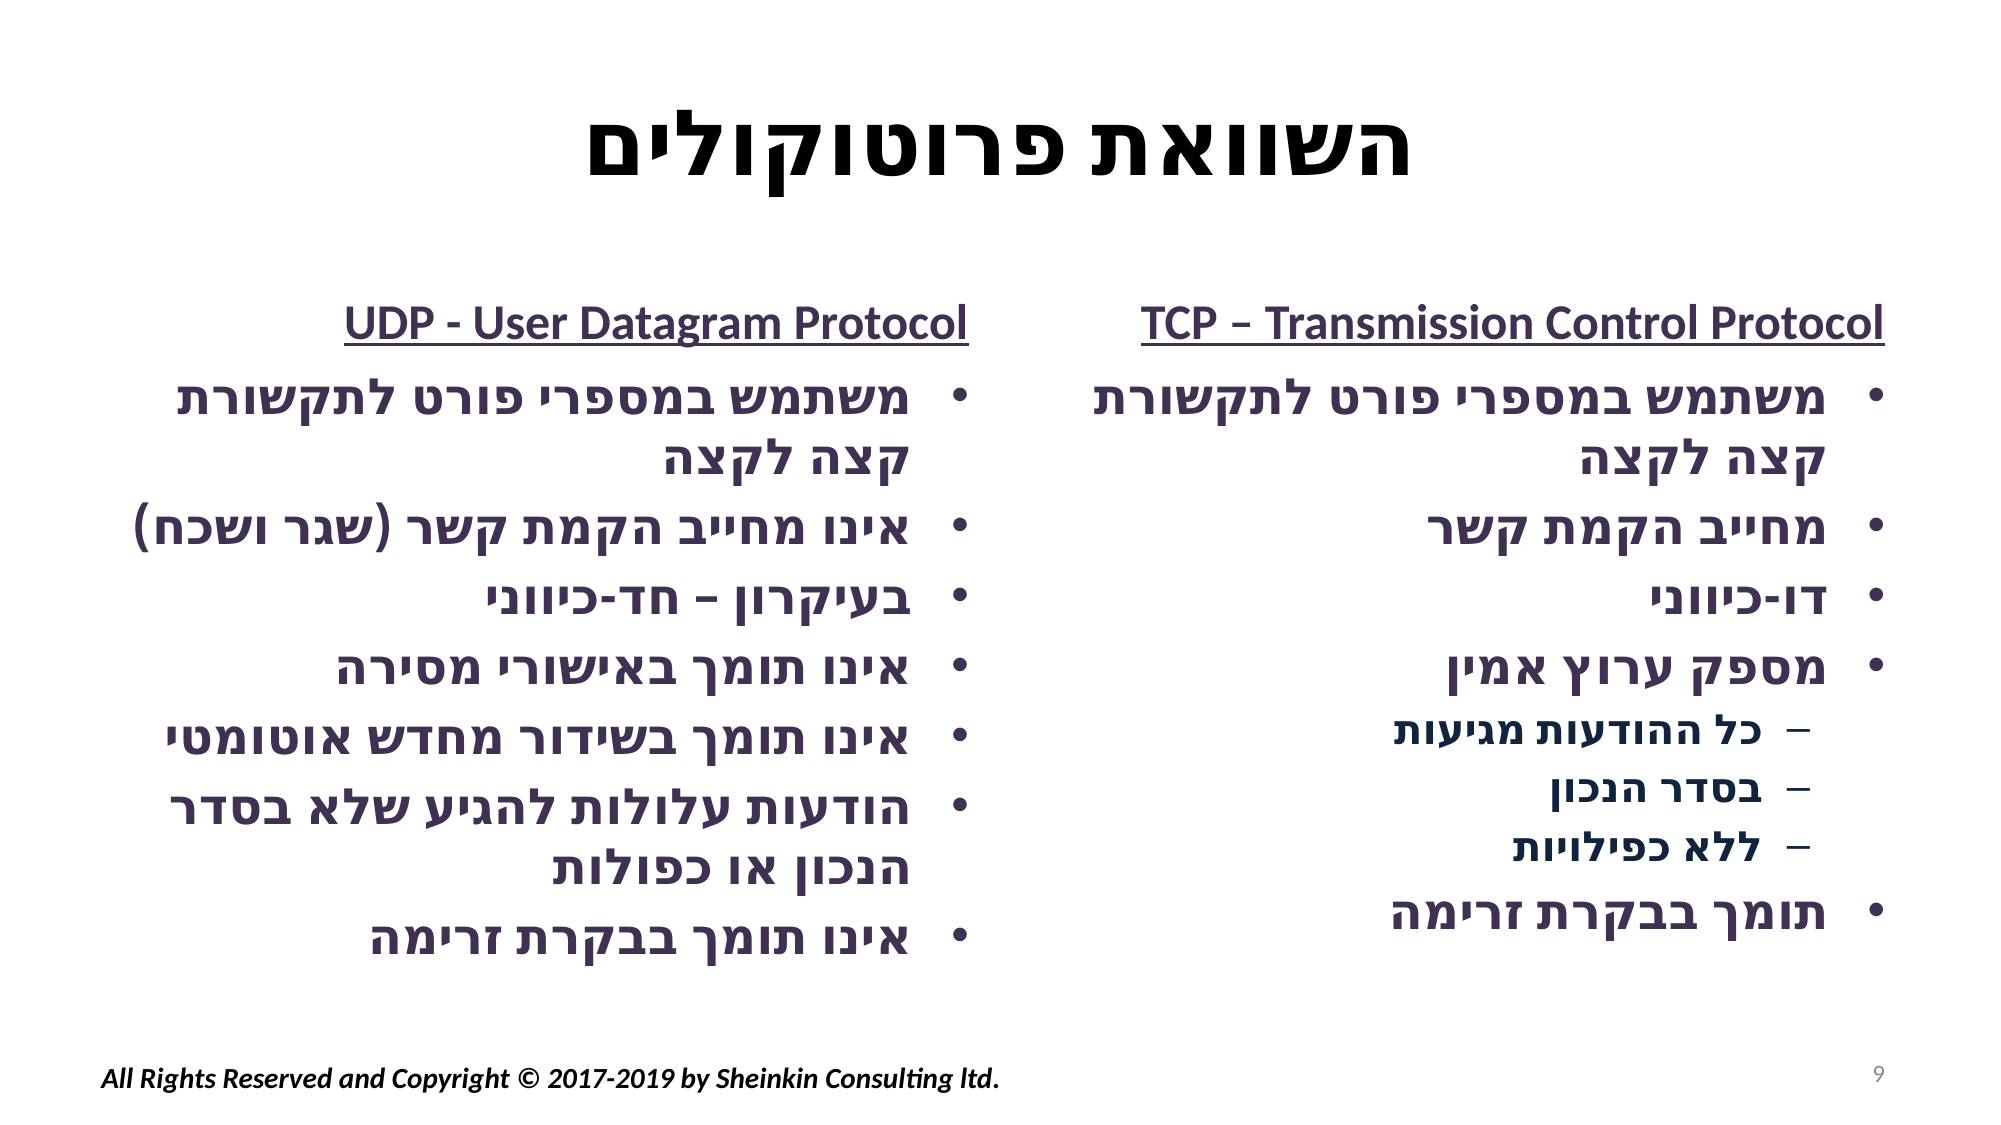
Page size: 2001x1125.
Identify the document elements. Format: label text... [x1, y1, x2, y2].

list משתמש במספרי פורט לתקשורת קצה לקצה מחייב הקמת קשר דו-כיווני מספק ערוץ אמין כל ההודעות מגיעות בסדר הנכון ללא כפילויות תומך בבקרת זרימה [1015, 356, 1900, 1005]
list TCP – Transmission Control Protocol [1015, 251, 1900, 356]
slide_number 9 [1433, 1042, 1900, 1103]
title השוואת פרוטוקולים [99, 45, 1900, 233]
list UDP - User Datagram Protocol [99, 251, 984, 356]
list משתמש במספרי פורט לתקשורת קצה לקצה אינו מחייב הקמת קשר (שגר ושכח) בעיקרון – חד-כיווני אינו תומך באישורי מסירה אינו תומך בשידור מחדש אוטומטי הודעות עלולות להגיע שלא בסדר הנכון או כפולות אינו תומך בבקרת זרימה [99, 356, 984, 1005]
